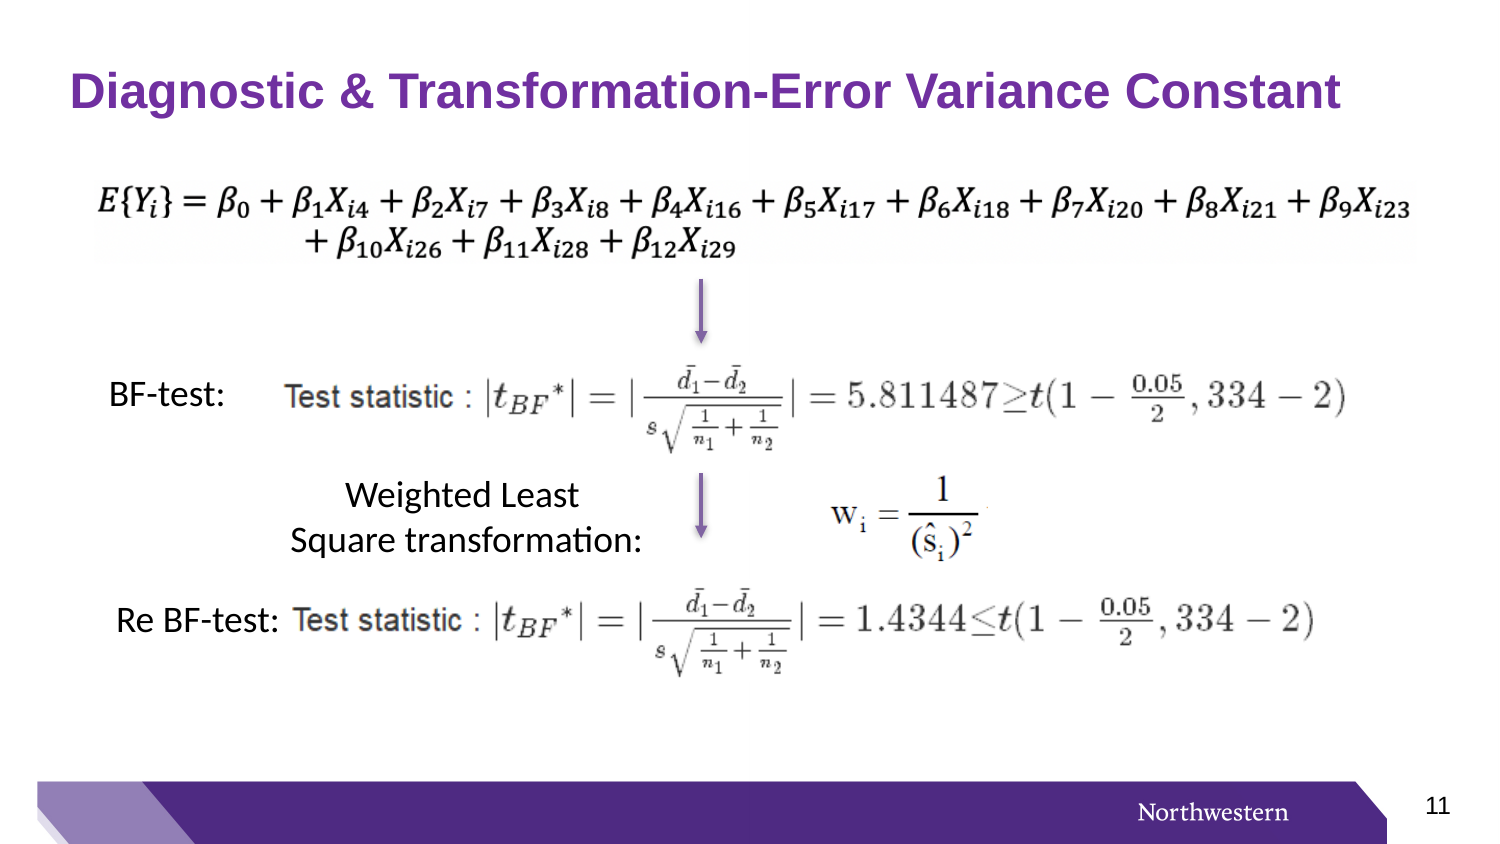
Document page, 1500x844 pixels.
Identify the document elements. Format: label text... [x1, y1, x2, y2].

picture [0, 0, 1499, 844]
title Diagnostic & Transformation-Error Variance Constant [54, 20, 1403, 157]
text_box Re BF-test: [101, 588, 286, 648]
text_box BF-test: [94, 361, 260, 421]
slide_number 10 [1367, 782, 1466, 827]
text_box Weighted Least Square transformation: [259, 462, 674, 567]
